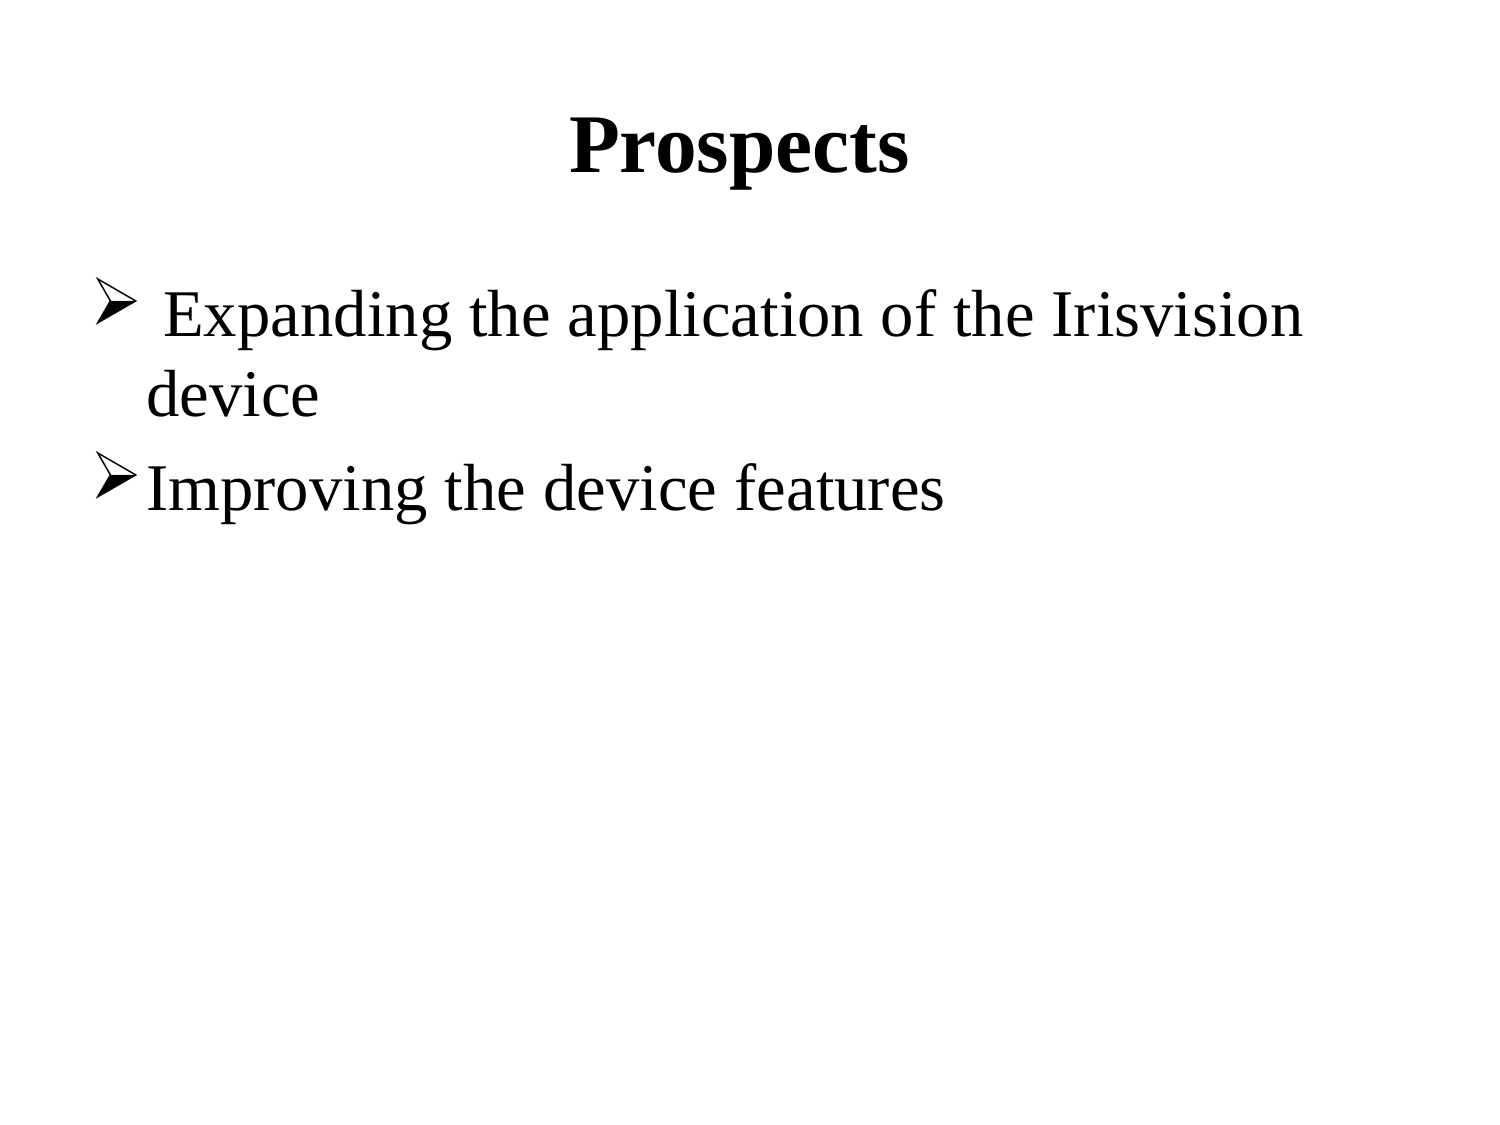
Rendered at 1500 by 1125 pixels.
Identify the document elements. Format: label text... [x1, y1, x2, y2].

title Prospects [75, 45, 1425, 233]
list Expanding the application of the Irisvision device Improving the device features [75, 262, 1425, 1005]
